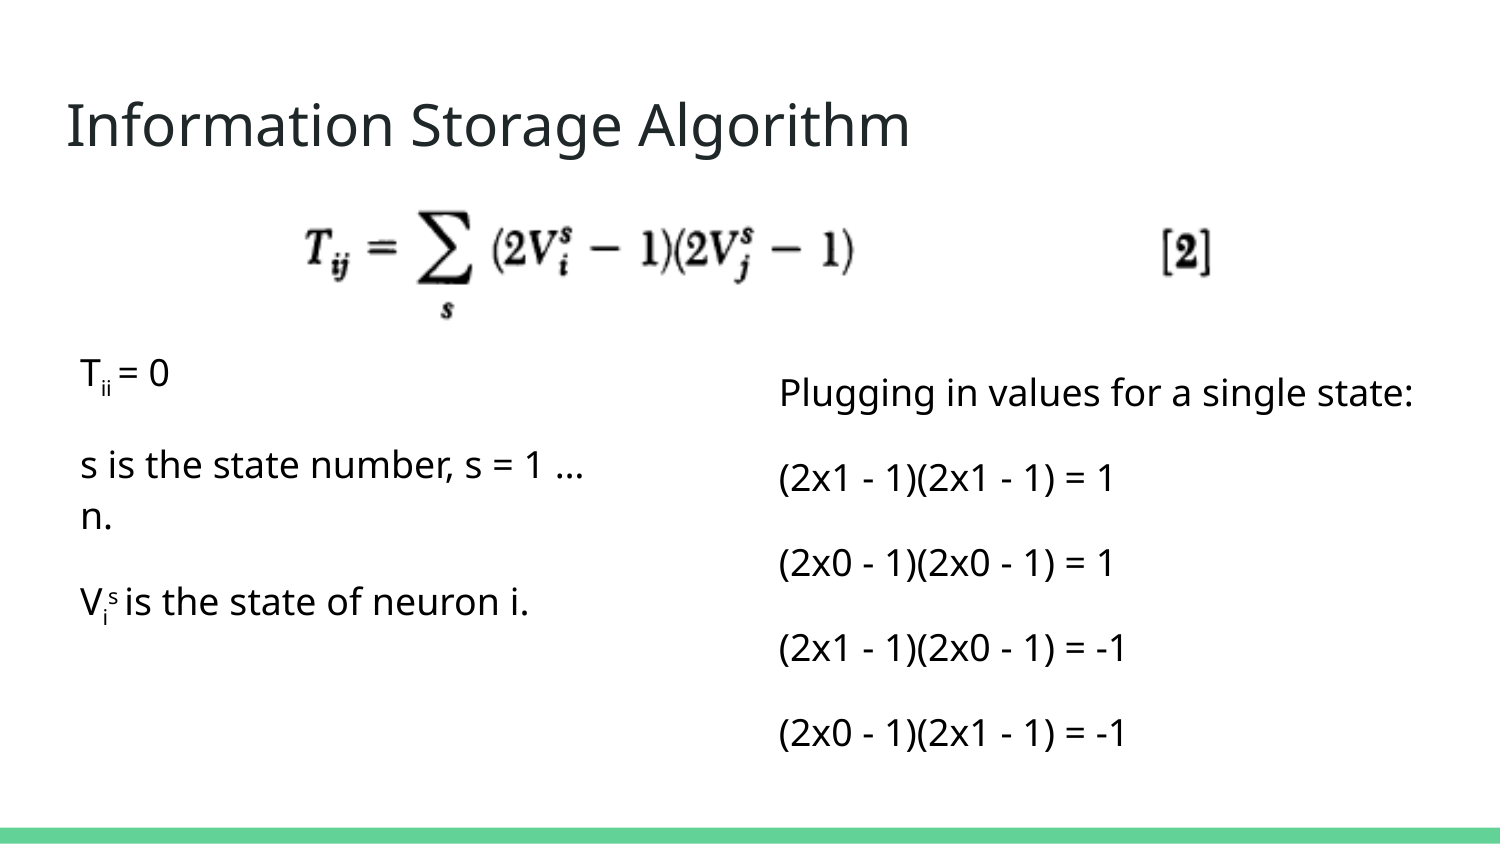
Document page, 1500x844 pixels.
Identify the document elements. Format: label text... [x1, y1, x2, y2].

list Tii = 0 s is the state number, s = 1 … n. Vis is the state of neuron i. [65, 326, 608, 750]
list Plugging in values for a single state: (2x1 - 1)(2x1 - 1) = 1 (2x0 - 1)(2x0 - 1) = 1 (2x1 - 1)(2x0 - 1) = -1 (2x0 - 1)(2x1 - 1) = -1 [763, 347, 1435, 771]
title Information Storage Algorithm [51, 72, 1449, 167]
picture [217, 166, 1229, 332]
